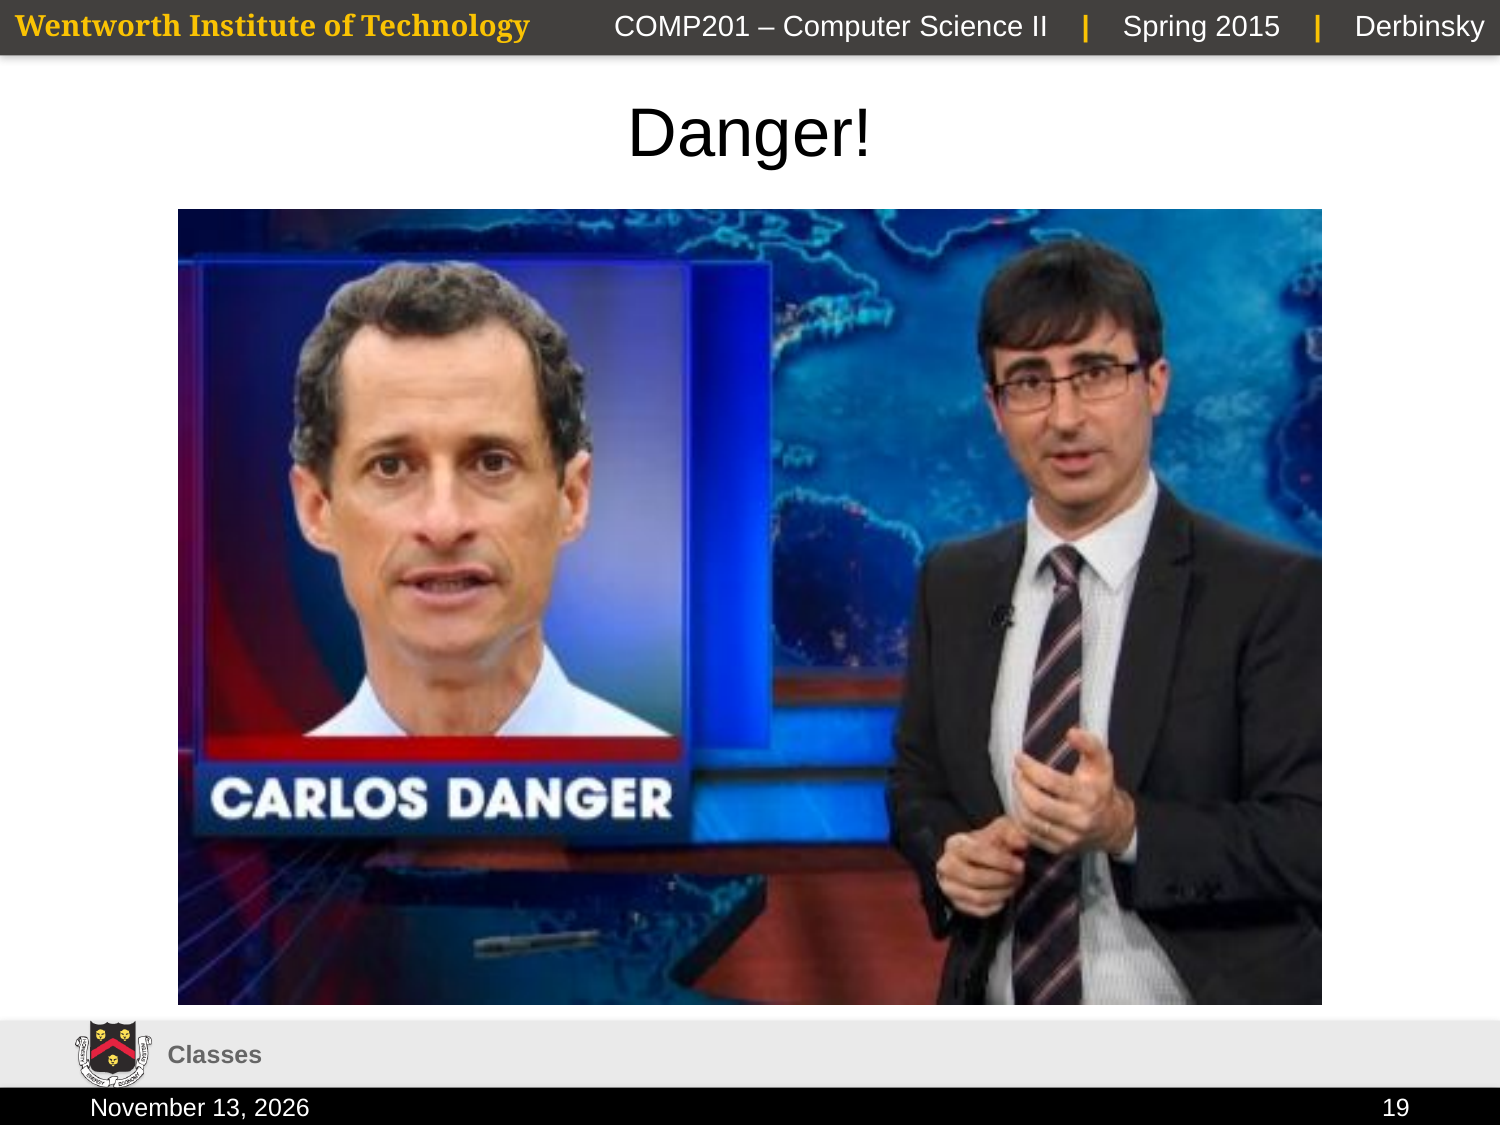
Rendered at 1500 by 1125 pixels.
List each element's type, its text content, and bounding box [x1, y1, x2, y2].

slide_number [75, 1087, 451, 1125]
footer Classes [152, 1029, 1425, 1079]
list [74, 209, 1426, 1006]
slide_number 19 [1245, 1087, 1425, 1125]
picture [75, 1020, 153, 1087]
title Danger! [75, 80, 1425, 179]
